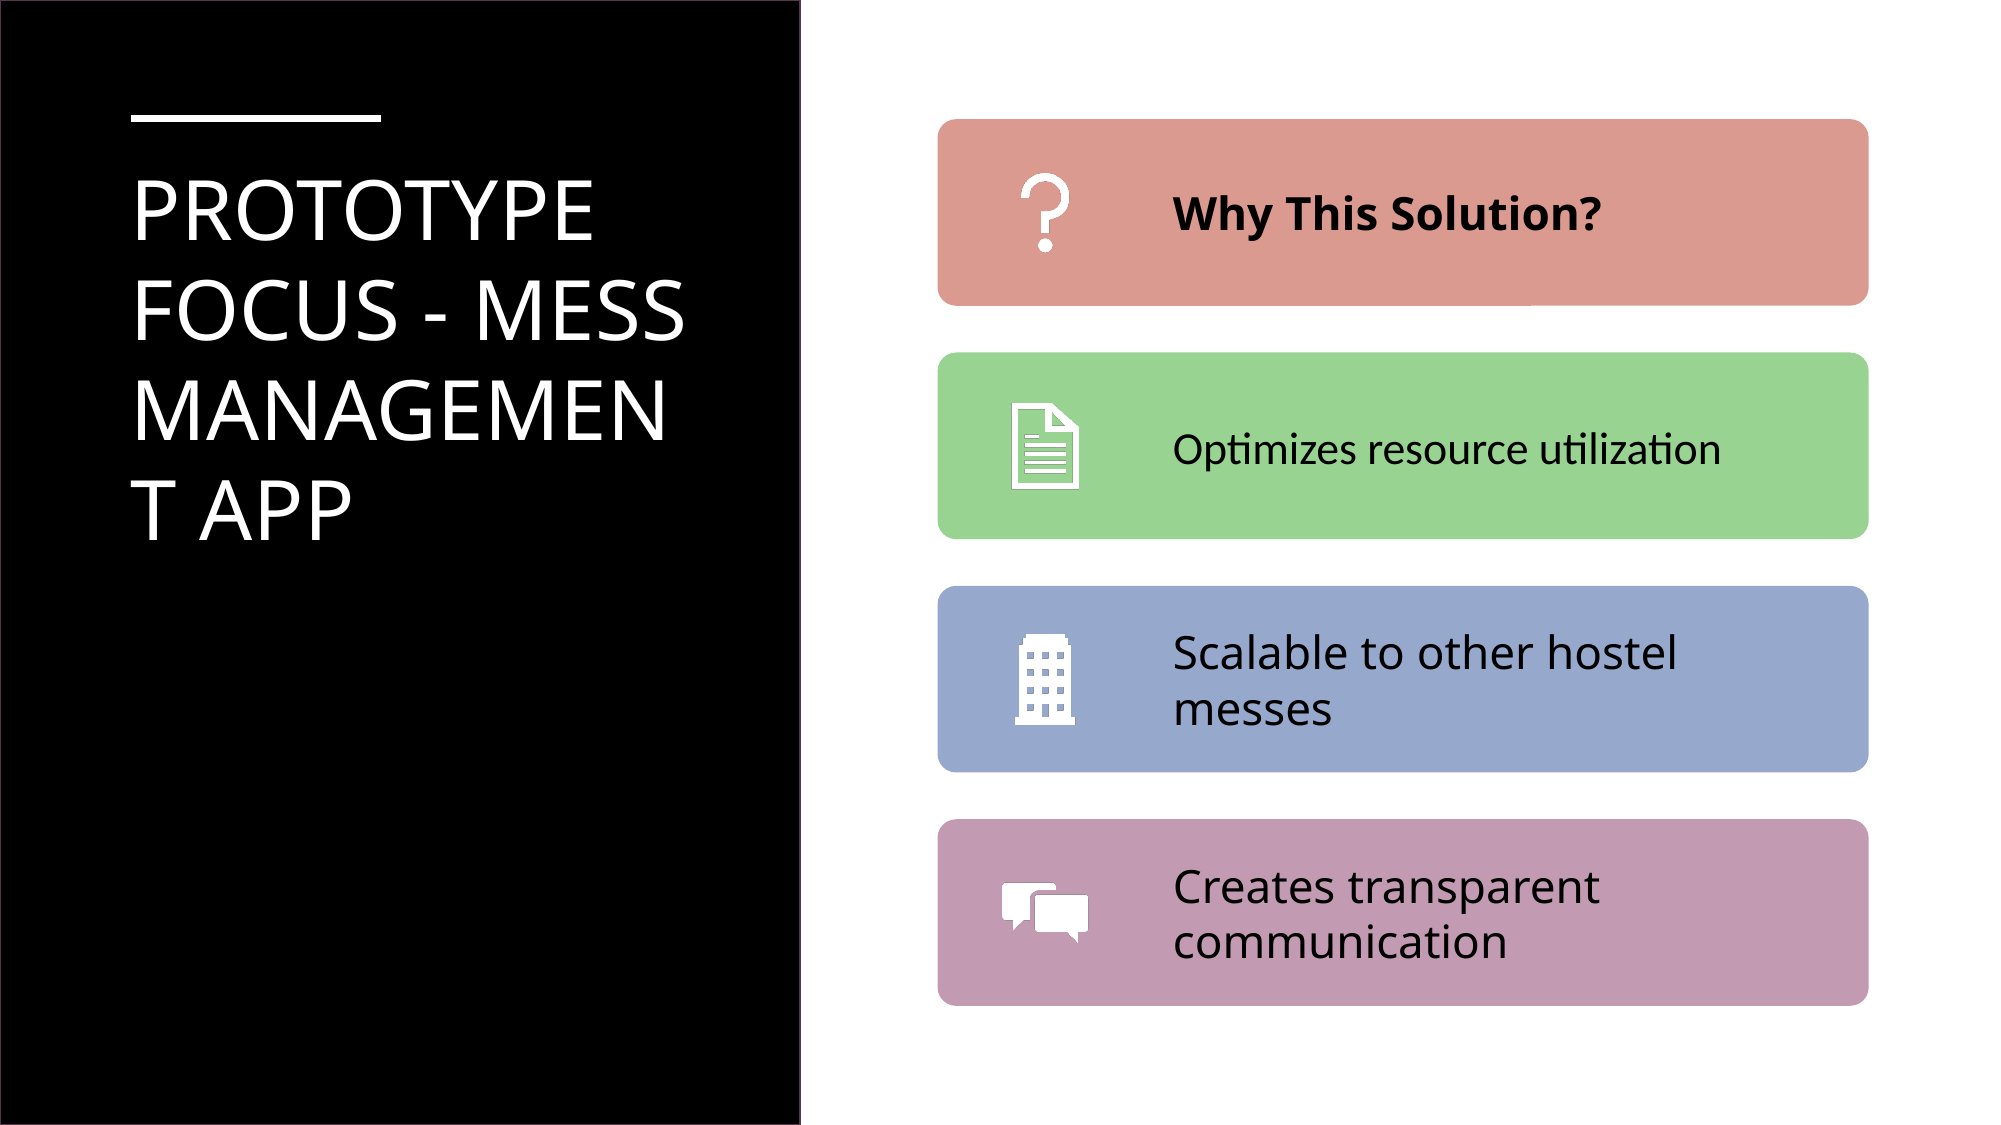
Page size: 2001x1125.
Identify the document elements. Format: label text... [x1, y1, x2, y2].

title Prototype Focus - Mess Management App [115, 149, 727, 753]
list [937, 118, 1869, 1007]
text_box [0, 0, 801, 1125]
text_box [801, 0, 2000, 1125]
